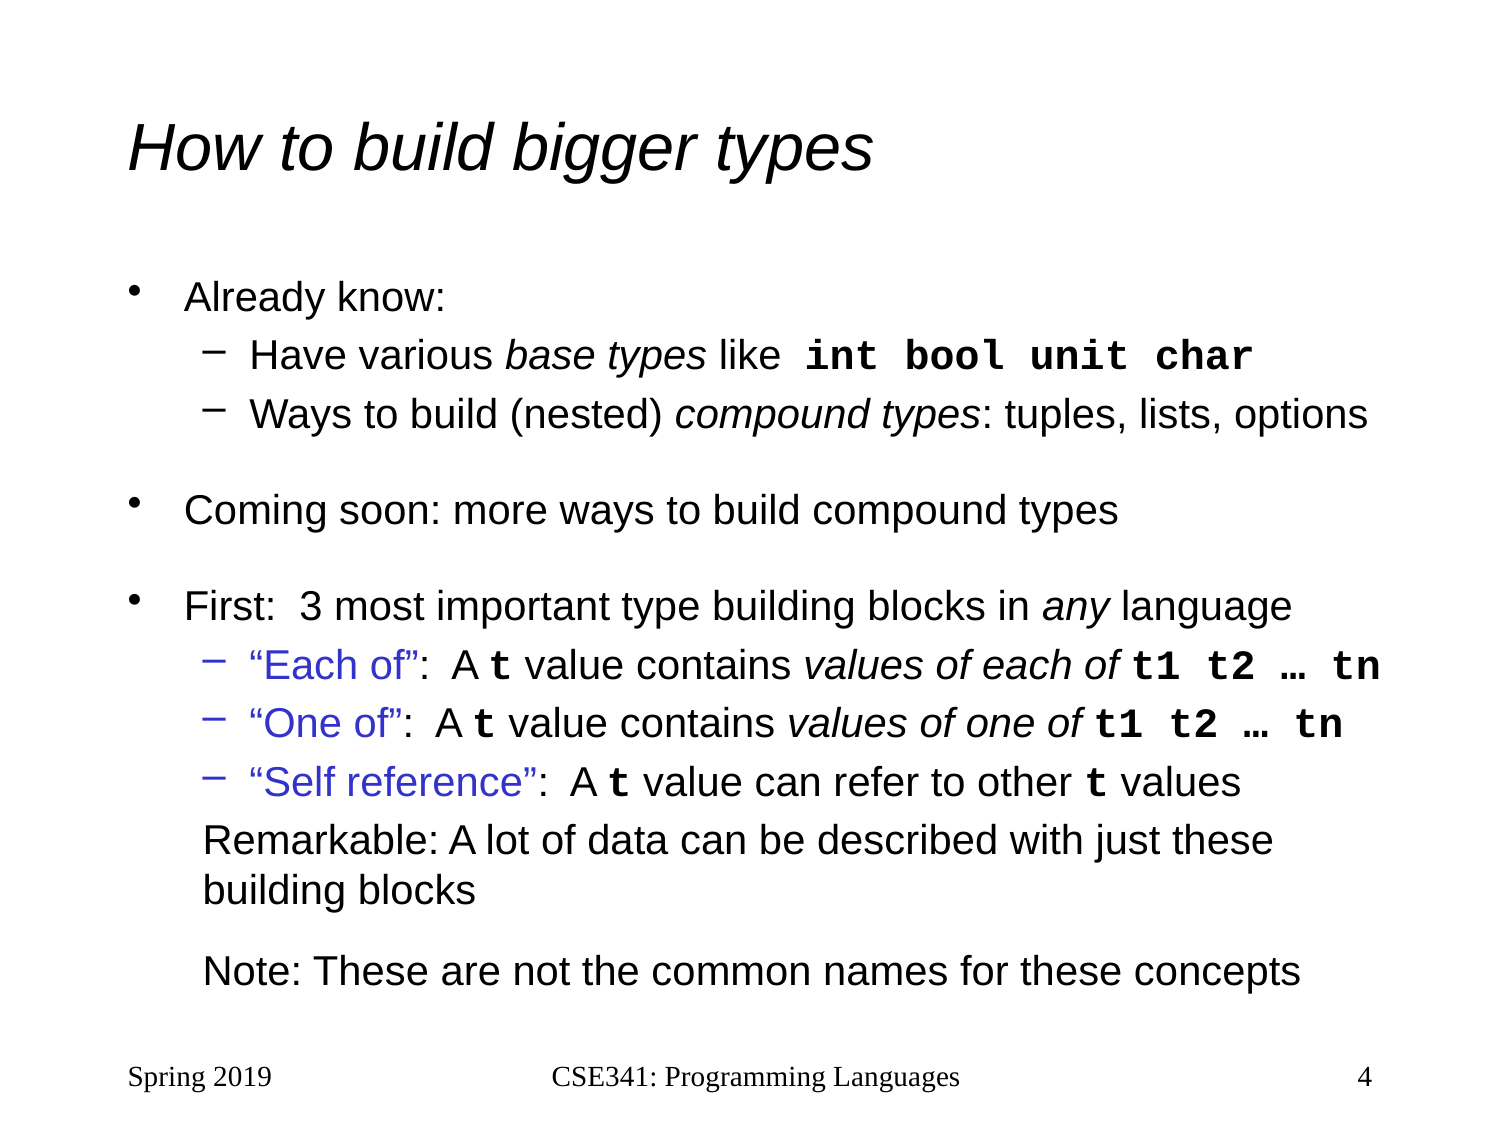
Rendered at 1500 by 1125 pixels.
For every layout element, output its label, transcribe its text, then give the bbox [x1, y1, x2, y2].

list Already know: Have various base types like int bool unit char Ways to build (nested) compound types: tuples, lists, options Coming soon: more ways to build compound types First: 3 most important type building blocks in any language “Each of”: A t value contains values of each of t1 t2 … tn “One of”: A t value contains values of one of t1 t2 … tn “Self reference”: A t value can refer to other t values Remarkable: A lot of data can be described with just these building blocks Note: These are not the common names for these concepts [112, 262, 1413, 1001]
footer CSE341: Programming Languages [474, 1049, 1038, 1125]
slide_number 4 [1074, 1049, 1388, 1125]
slide_number Spring 2019 [112, 1049, 426, 1125]
title How to build bigger types [112, 49, 1388, 238]
